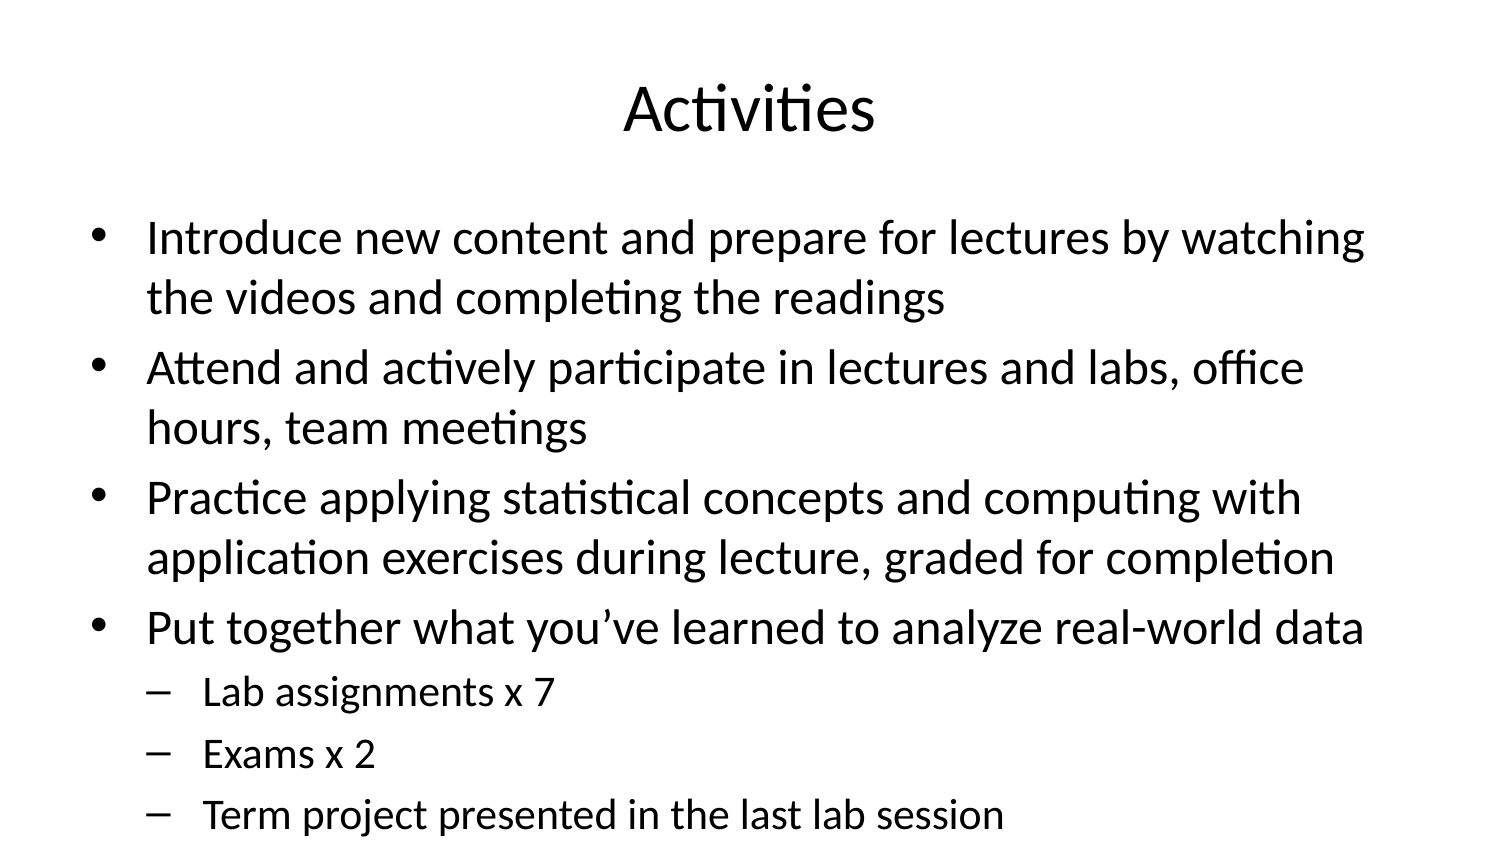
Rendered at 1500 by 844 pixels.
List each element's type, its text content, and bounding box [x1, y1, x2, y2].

title Activities [75, 33, 1425, 175]
list Introduce new content and prepare for lectures by watching the videos and completing the readings Attend and actively participate in lectures and labs, office hours, team meetings Practice applying statistical concepts and computing with application exercises during lecture, graded for completion Put together what you’ve learned to analyze real-world data Lab assignments x 7 Exams x 2 Term project presented in the last lab session [75, 196, 1425, 754]
